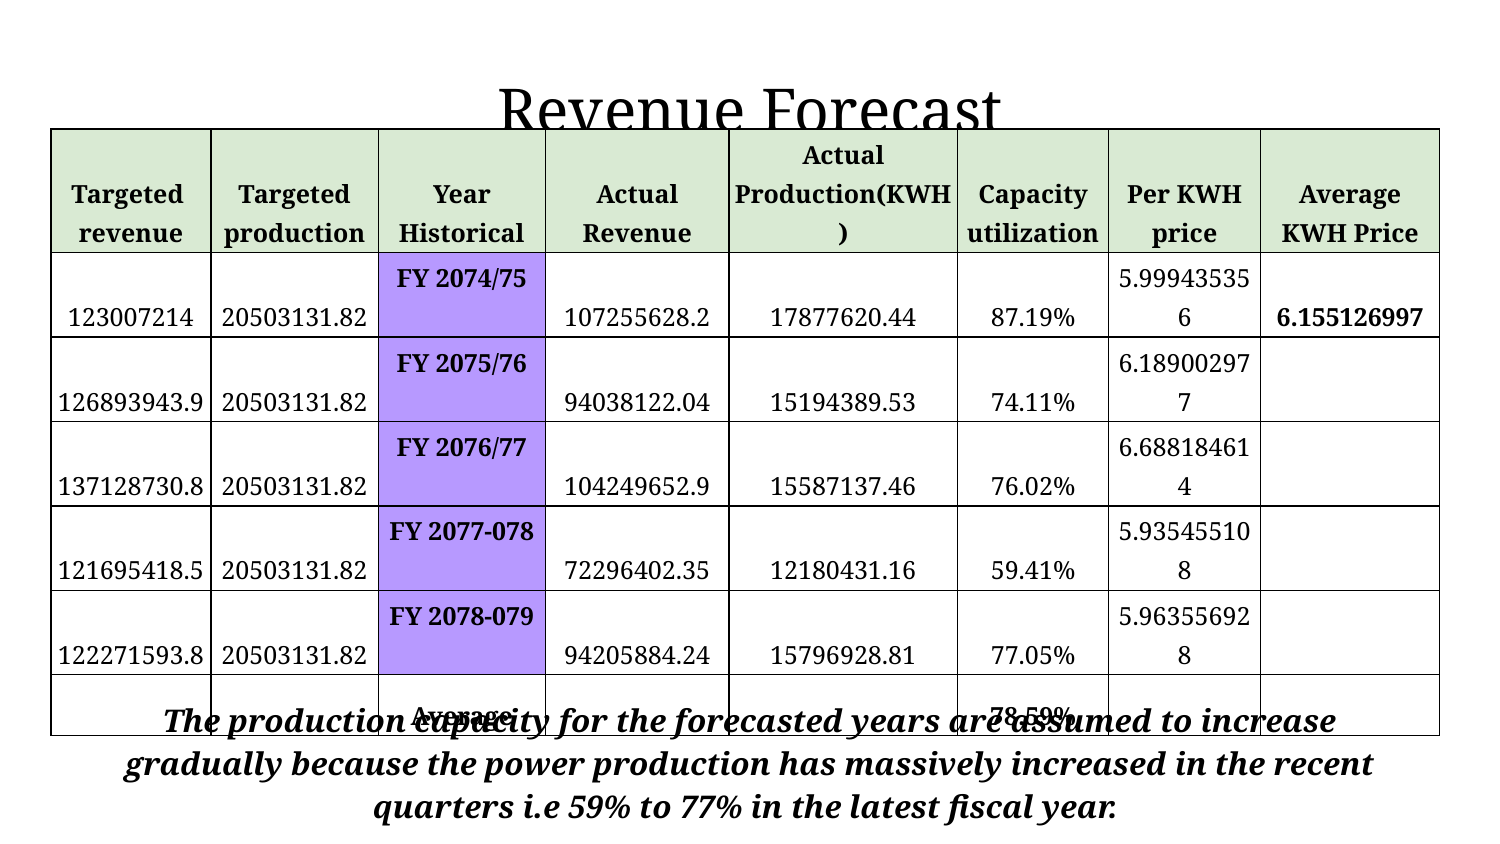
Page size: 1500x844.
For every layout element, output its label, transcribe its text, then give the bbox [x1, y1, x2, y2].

table_cell 74.11% [958, 338, 1108, 421]
table_cell 12180431.16 [730, 507, 957, 590]
table_header Year Historical [379, 130, 545, 252]
table_cell [1261, 507, 1439, 590]
table_cell 5.999435356 [1109, 253, 1260, 336]
table_cell FY 2074/75 [379, 253, 545, 336]
table_cell 94205884.24 [546, 591, 728, 674]
table_cell 87.19% [958, 253, 1108, 336]
table_cell 78.59% [958, 675, 1108, 680]
table_cell 20503131.82 [212, 338, 378, 421]
table_cell [212, 675, 378, 680]
table_cell 126893943.9 [52, 338, 210, 421]
table_cell [1261, 338, 1439, 421]
table_cell [1261, 422, 1439, 505]
table_cell 20503131.82 [212, 422, 378, 505]
table_cell 6.155126997 [1261, 253, 1439, 336]
table_cell FY 2077-078 [379, 507, 545, 590]
table_cell 76.02% [958, 422, 1108, 505]
table_cell 6.688184614 [1109, 422, 1260, 505]
table_cell 122271593.8 [52, 591, 210, 674]
table_cell FY 2075/76 [379, 338, 545, 421]
table_cell 123007214 [52, 253, 210, 336]
table_cell 5.935455108 [1109, 507, 1260, 590]
table_cell 15587137.46 [730, 422, 957, 505]
table_cell 20503131.82 [212, 253, 378, 336]
table_cell 15796928.81 [730, 591, 957, 674]
table_cell 107255628.2 [546, 253, 728, 336]
table_cell 59.41% [958, 507, 1108, 590]
table_cell [1261, 591, 1439, 674]
table_cell 77.05% [958, 591, 1108, 674]
table_cell 72296402.35 [546, 507, 728, 590]
title Revenue Forecast [51, 56, 1449, 160]
text_box The production capacity for the forecasted years are assumed to increase gradually because the power production has massively increased in the recent quarters i.e 59% to 77% in the latest fiscal year. [80, 680, 1420, 844]
table_header Per KWH price [1109, 130, 1260, 252]
table_cell 20503131.82 [212, 591, 378, 674]
table_cell [1109, 675, 1260, 680]
table_cell [546, 675, 728, 680]
table_cell Average [379, 675, 545, 680]
table_header Actual Production(KWH) [730, 130, 957, 252]
table_cell [1261, 675, 1439, 735]
table_header Actual Revenue [546, 130, 728, 252]
table_cell 121695418.5 [52, 507, 210, 590]
table_cell 137128730.8 [52, 422, 210, 505]
table_cell [730, 675, 957, 680]
table_cell FY 2076/77 [379, 422, 545, 505]
table_cell 94038122.04 [546, 338, 728, 421]
table_header Capacity utilization [958, 130, 1108, 252]
table_cell 15194389.53 [730, 338, 957, 421]
table_header Targeted production [212, 130, 378, 252]
table_cell FY 2078-079 [379, 591, 545, 674]
table_cell 5.963556928 [1109, 591, 1260, 674]
table_cell 104249652.9 [546, 422, 728, 505]
table_cell [52, 675, 210, 735]
table_cell 6.189002977 [1109, 338, 1260, 421]
table_cell 17877620.44 [730, 253, 957, 336]
table_header Average KWH Price [1261, 130, 1439, 252]
table_cell 20503131.82 [212, 507, 378, 590]
table_header Targeted revenue [52, 130, 210, 252]
